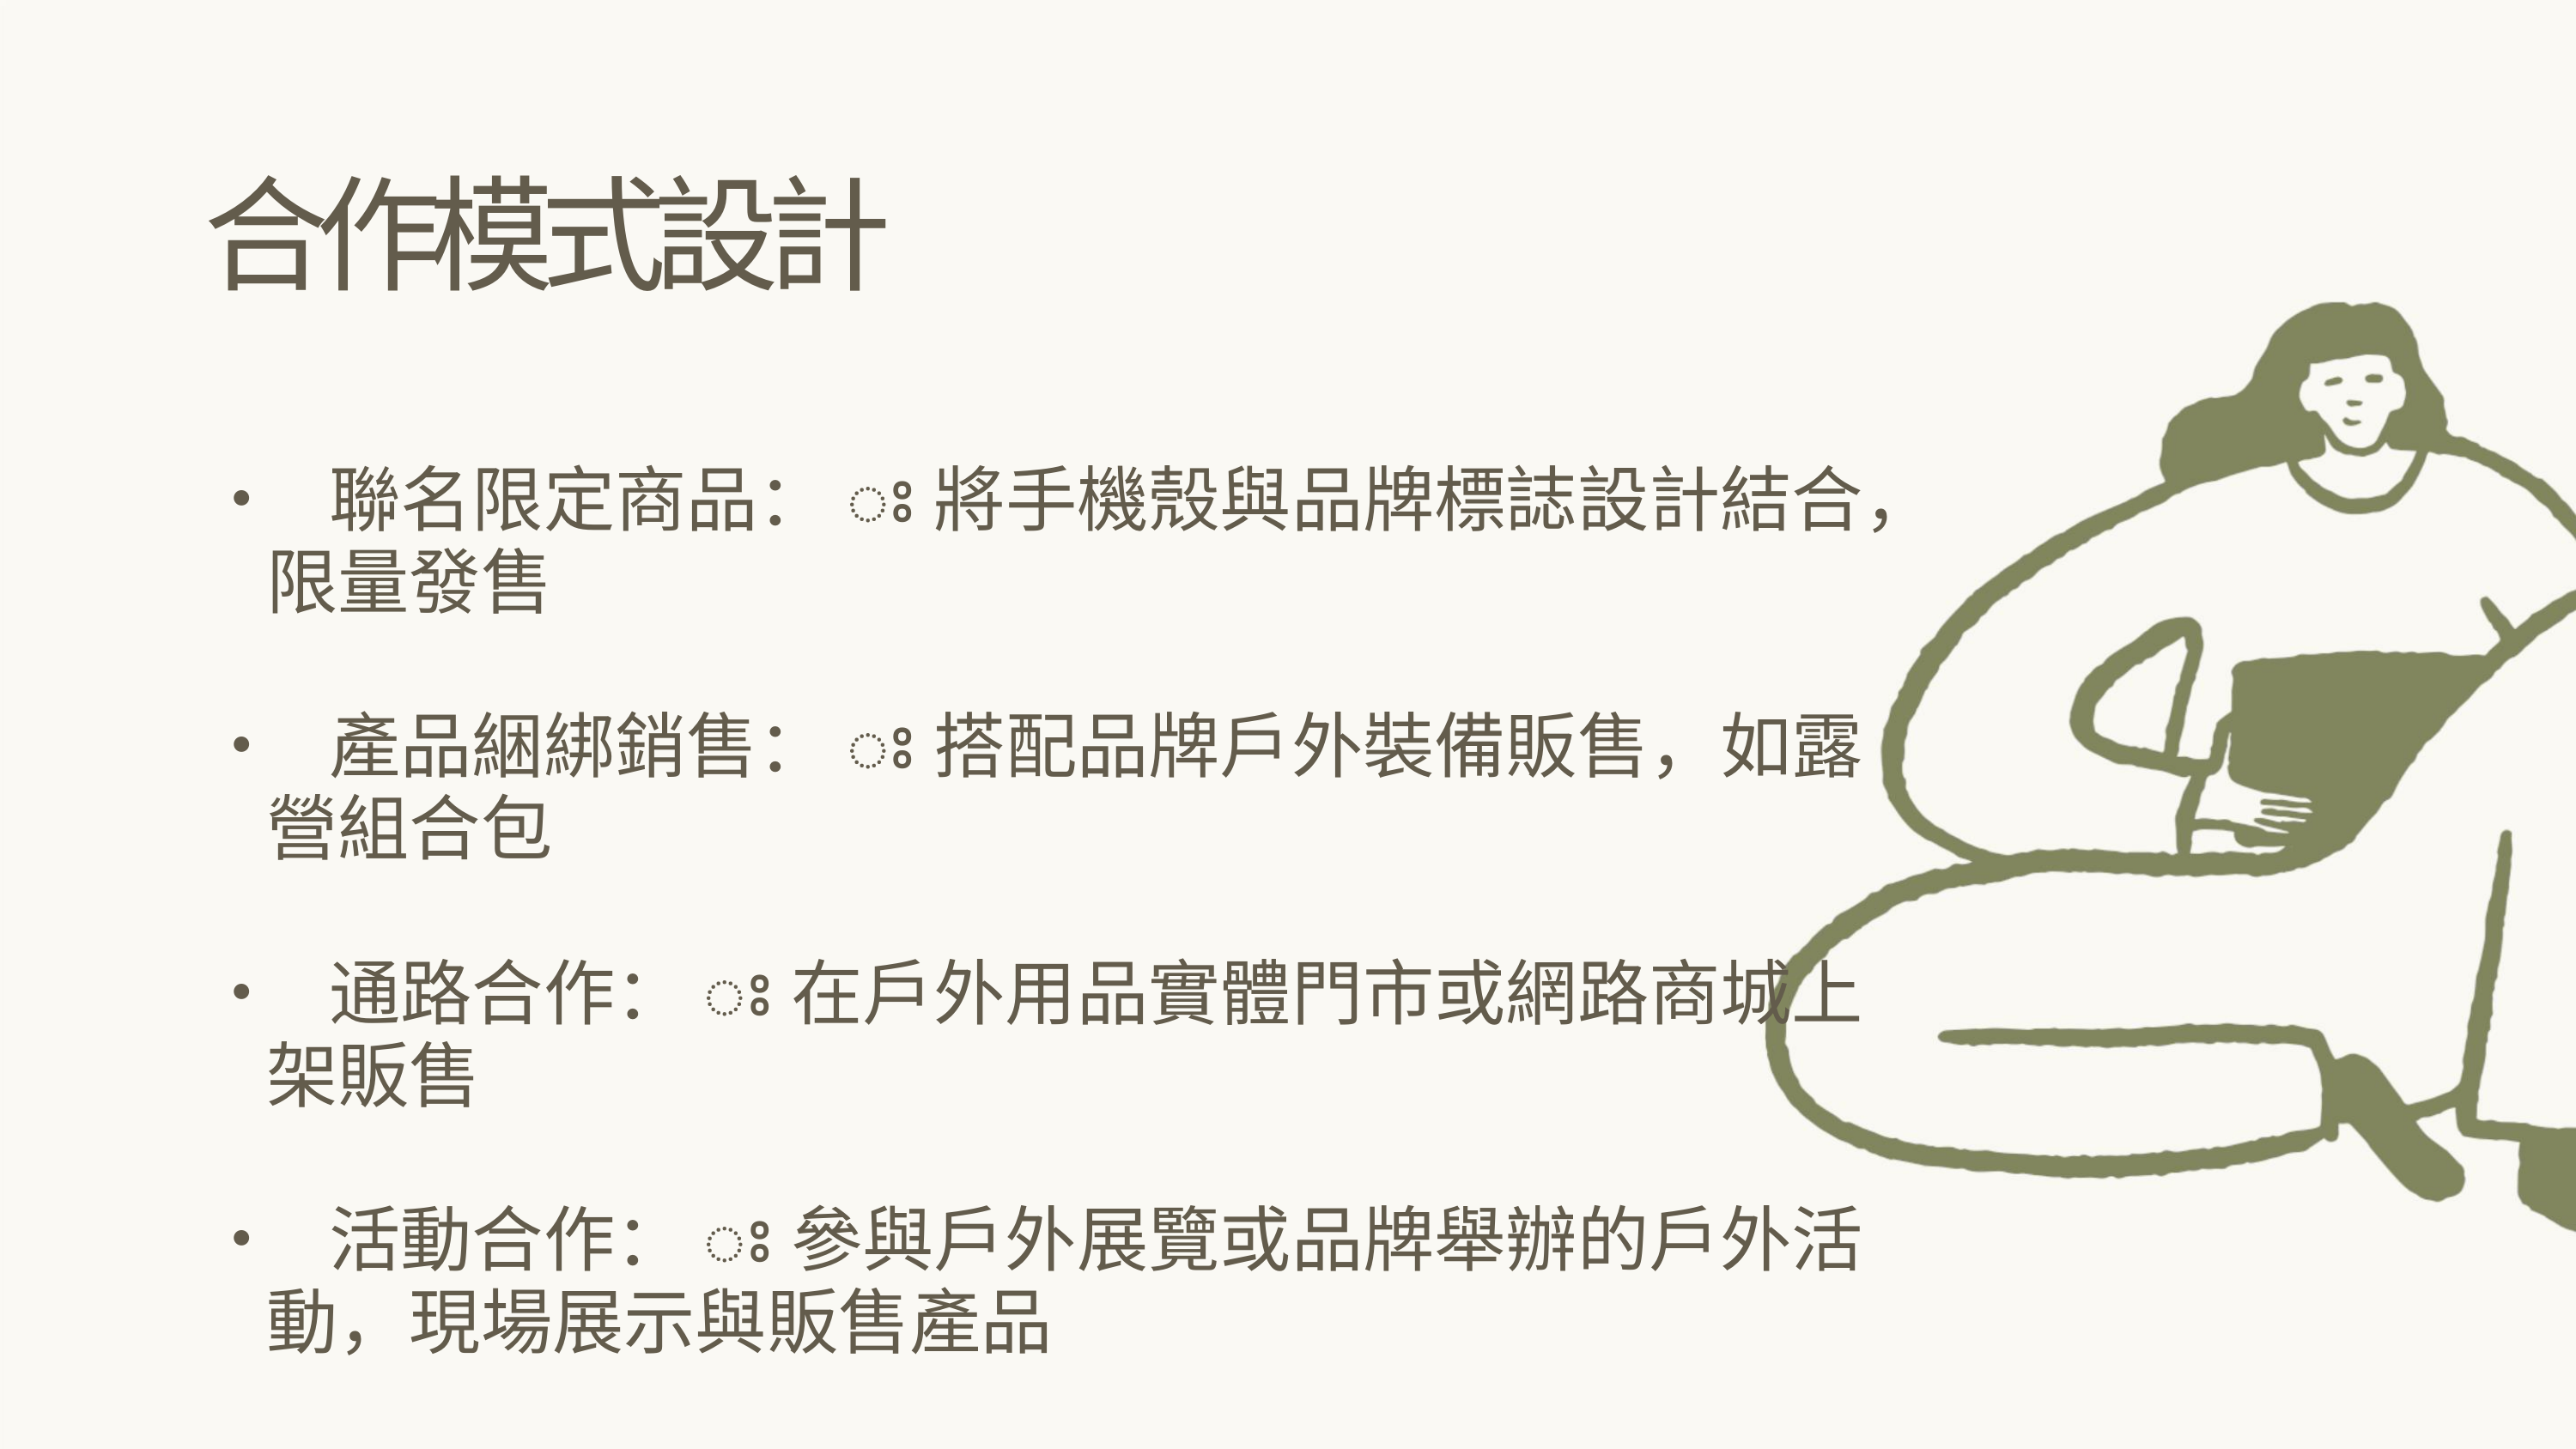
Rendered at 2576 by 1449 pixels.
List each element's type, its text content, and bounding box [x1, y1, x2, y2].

text_box • 通路合作：ꢁ在戶外用品實體門市或網路商城上 [205, 944, 1950, 1034]
text_box 動，現場展示與販售產品 [266, 1273, 1172, 1363]
text_box 合作模式設計 [204, 150, 1143, 306]
text_box • 活動合作：ꢁ參與戶外展覽或品牌舉辦的戶外活 [205, 1191, 1950, 1281]
text_box 架販售 [266, 1027, 589, 1116]
text_box • 聯名限定商品：ꢁ將手機殼與品牌標誌設計結合， [205, 451, 2032, 541]
text_box 限量發售 [266, 533, 660, 622]
text_box • 產品綑綁銷售：ꢁ搭配品牌戶外裝備販售，如露 [205, 698, 1950, 787]
text_box 營組合包 [266, 779, 660, 870]
text_box [0, 0, 2576, 1449]
